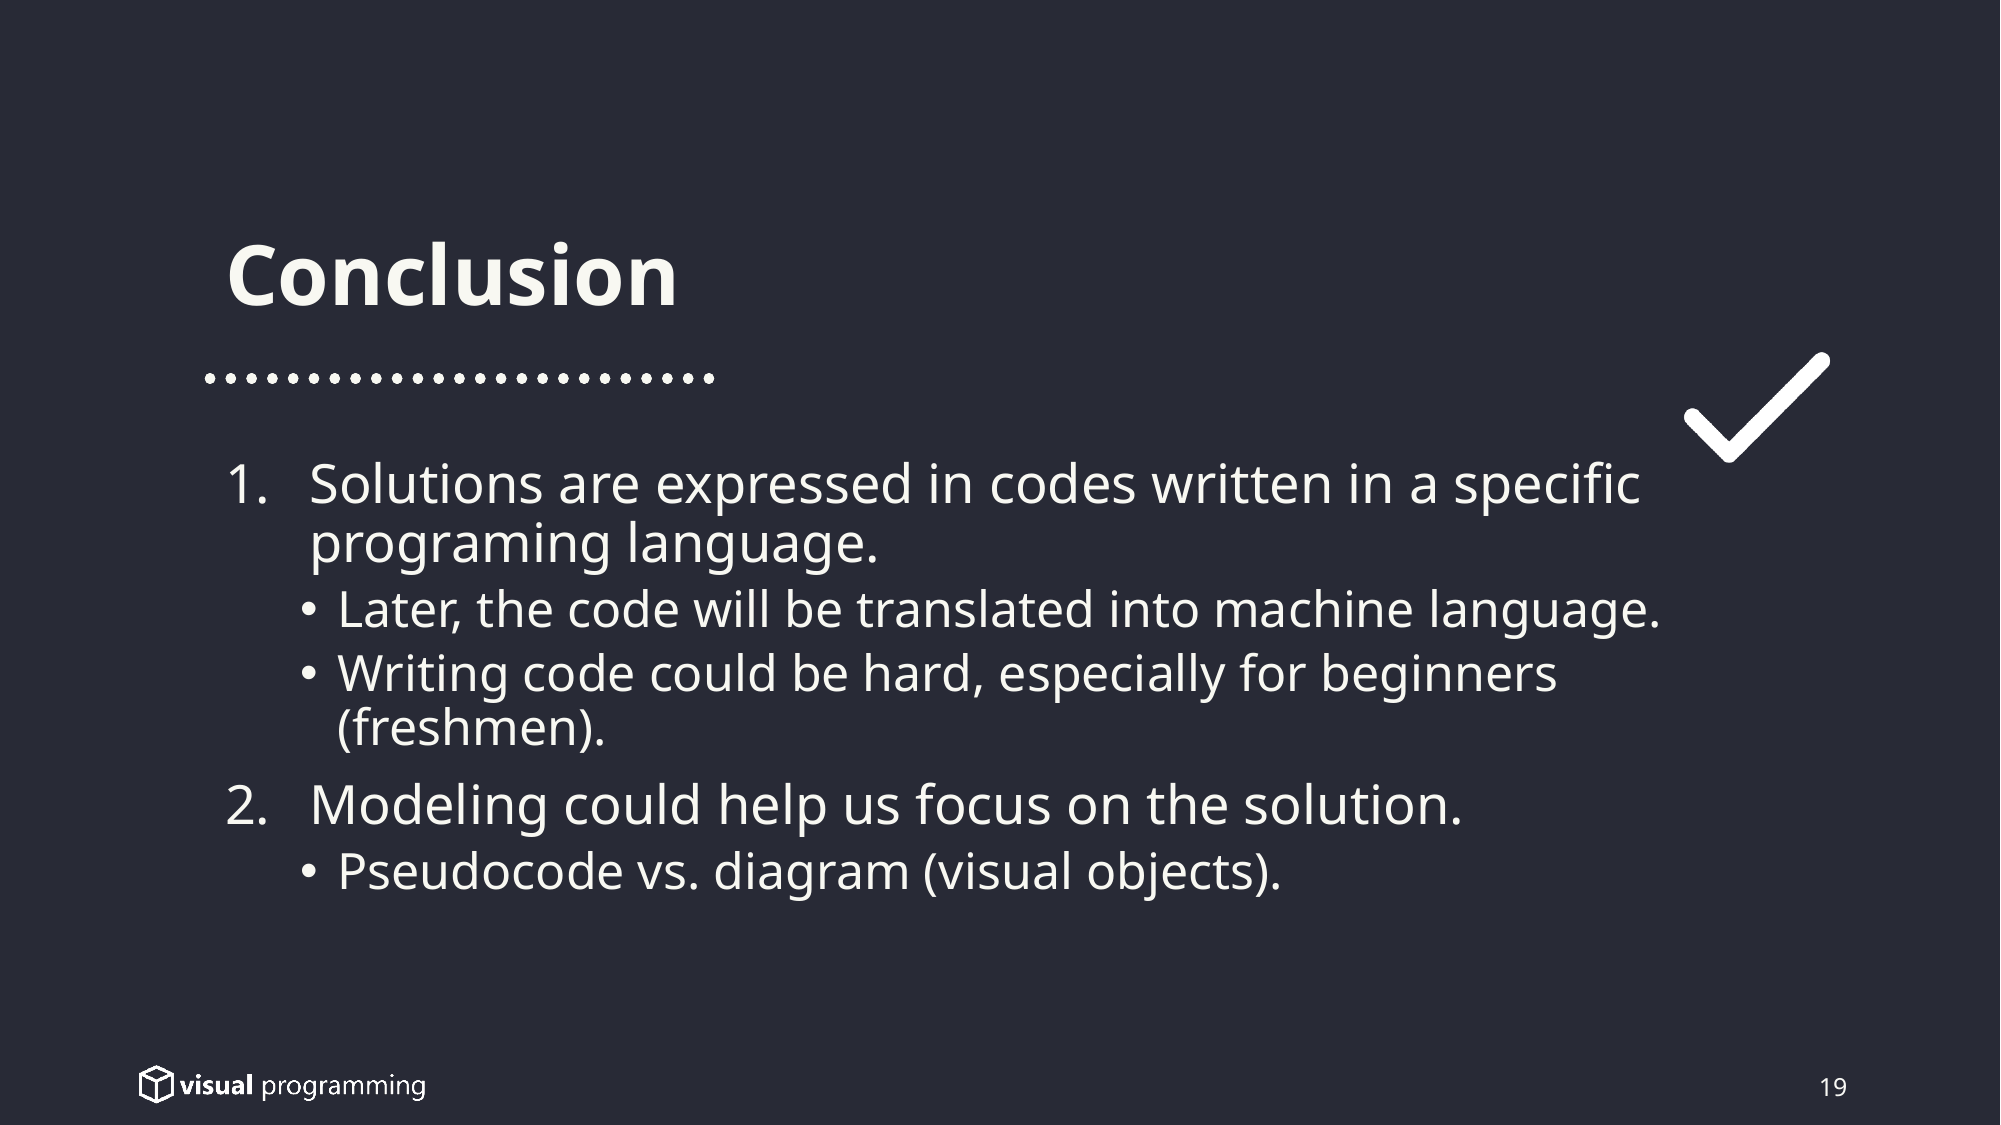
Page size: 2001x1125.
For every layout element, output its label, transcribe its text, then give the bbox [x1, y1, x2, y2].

list Solutions are expressed in codes written in a specific programing language. Later, the code will be translated into machine language. Writing code could be hard, especially for beginners (freshmen). Modeling could help us focus on the solution. Pseudocode vs. diagram (visual objects). [210, 449, 1785, 1014]
list Conclusion [210, 218, 1785, 339]
picture [1650, 299, 1860, 510]
picture [137, 1059, 443, 1117]
slide_number 19 [1751, 1058, 1863, 1119]
